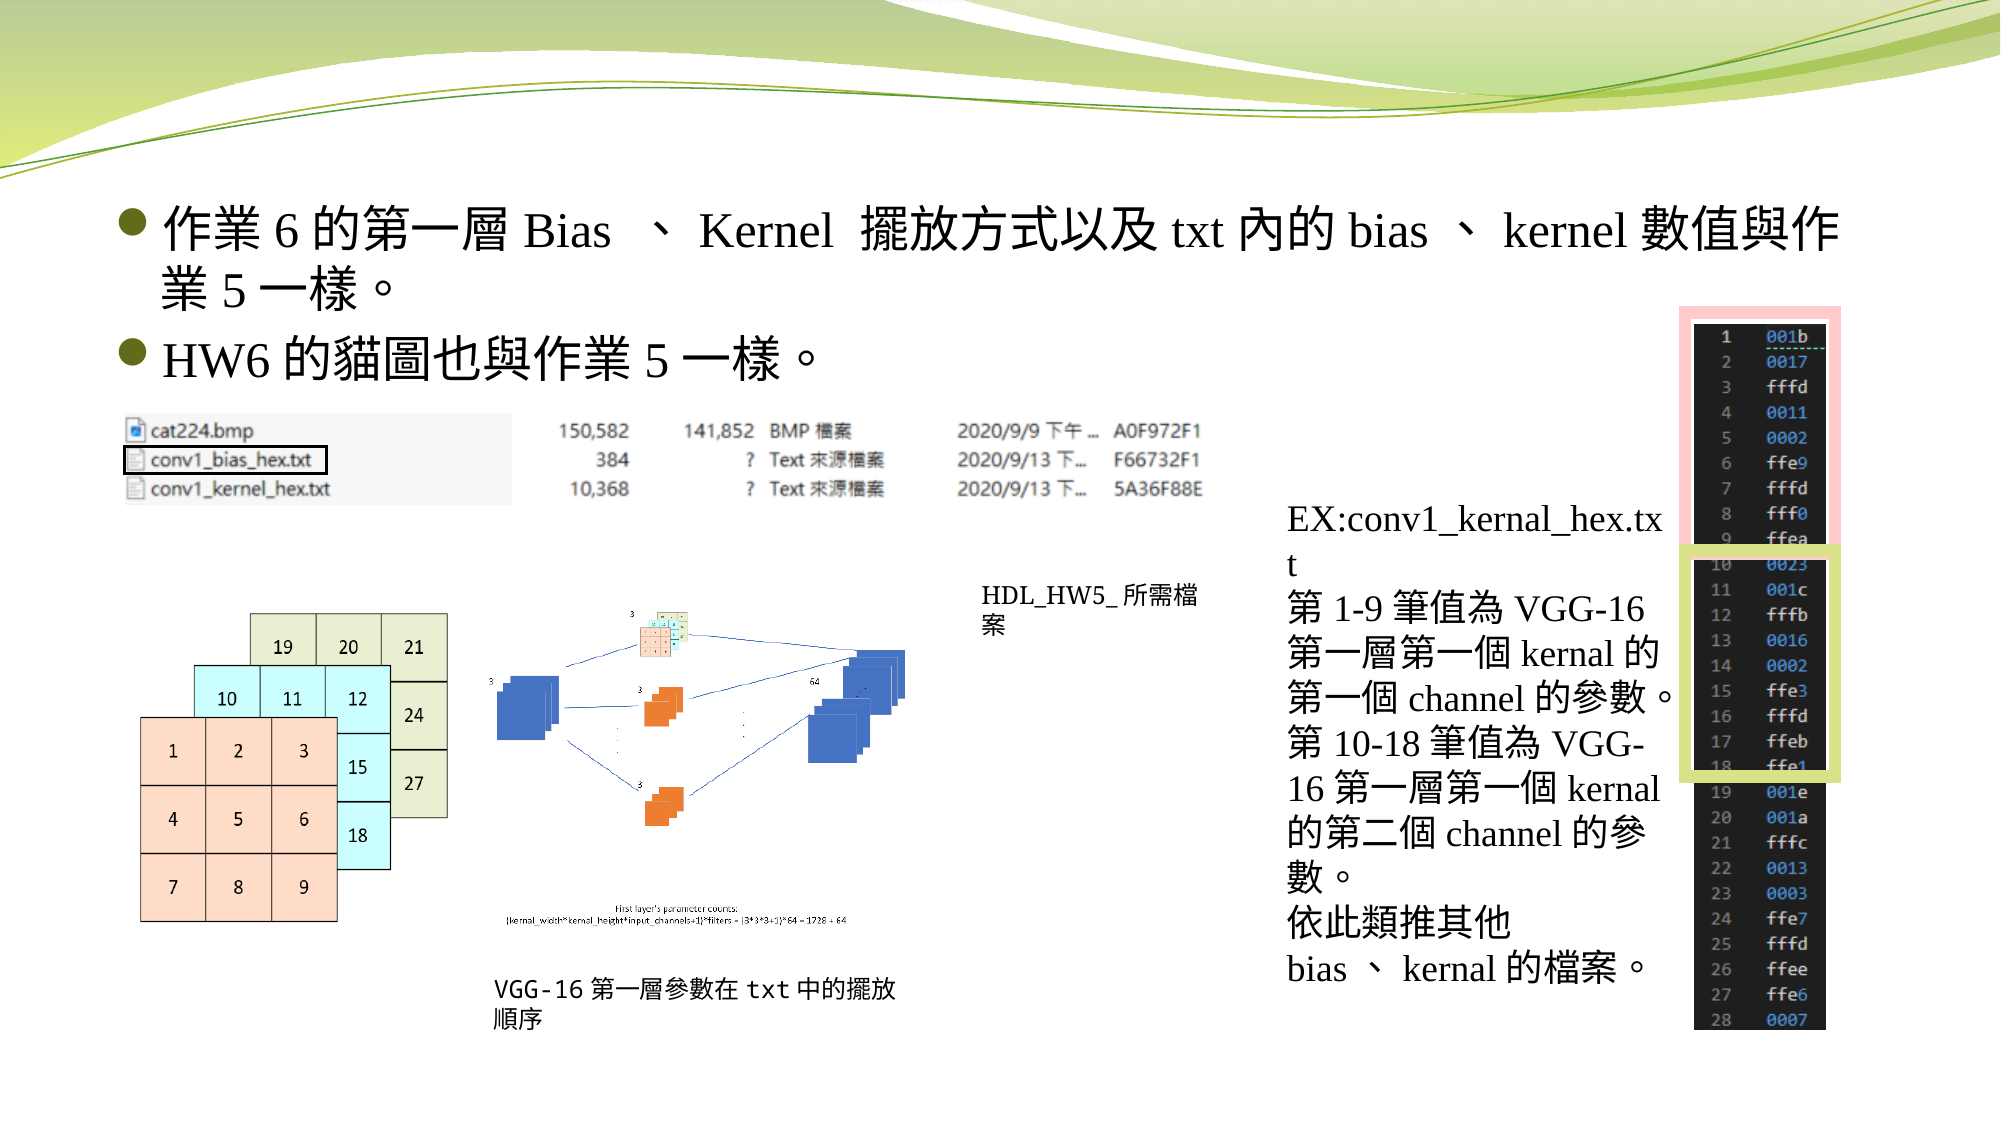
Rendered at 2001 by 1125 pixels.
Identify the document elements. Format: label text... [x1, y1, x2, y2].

text_box [1826, 549, 1836, 778]
picture [134, 609, 454, 927]
list 作業6的第一層Bias 、Kernel 擺放方式以及txt內的bias、kernel數值與作業5一樣。 HW6的貓圖也與作業5一樣。 [99, 120, 1900, 1098]
picture [479, 601, 909, 935]
text_box EX:conv1_kernal_hex.txt 第1-9筆值為VGG-16第一層第一個kernal的第一個channel的參數。 第10-18筆值為VGG-16第一層第一個kernal的第二個channel的參數。 依此類推其他bias、kernal的檔案。 [1272, 486, 1686, 1042]
picture [124, 413, 1216, 505]
text_box VGG-16第一層參數在txt中的擺放順序 [479, 966, 926, 1041]
text_box [1684, 549, 1694, 778]
picture [1694, 324, 1826, 1030]
text_box [1684, 312, 1836, 549]
text_box HDL_HW5_所需檔案 [966, 572, 1236, 647]
